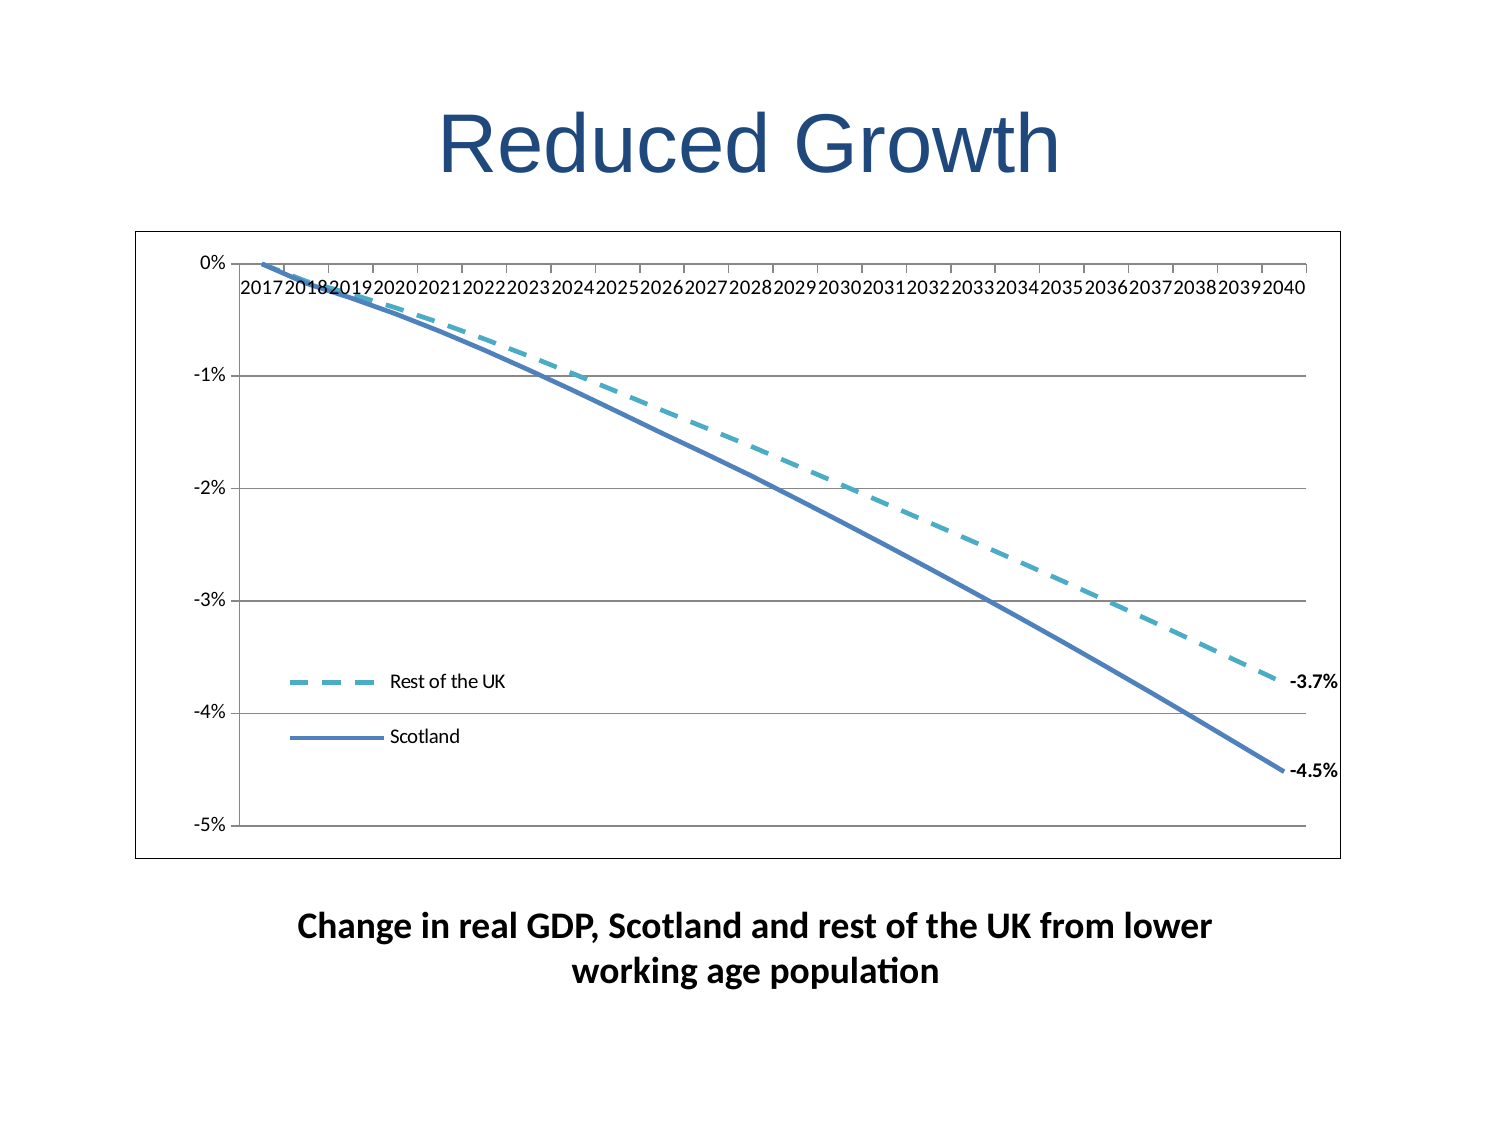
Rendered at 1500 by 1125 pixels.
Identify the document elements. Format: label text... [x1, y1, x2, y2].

text_box Change in real GDP, Scotland and rest of the UK from lower working age population [230, 893, 1282, 998]
chart [135, 231, 1341, 859]
title Reduced Growth [75, 45, 1425, 233]
